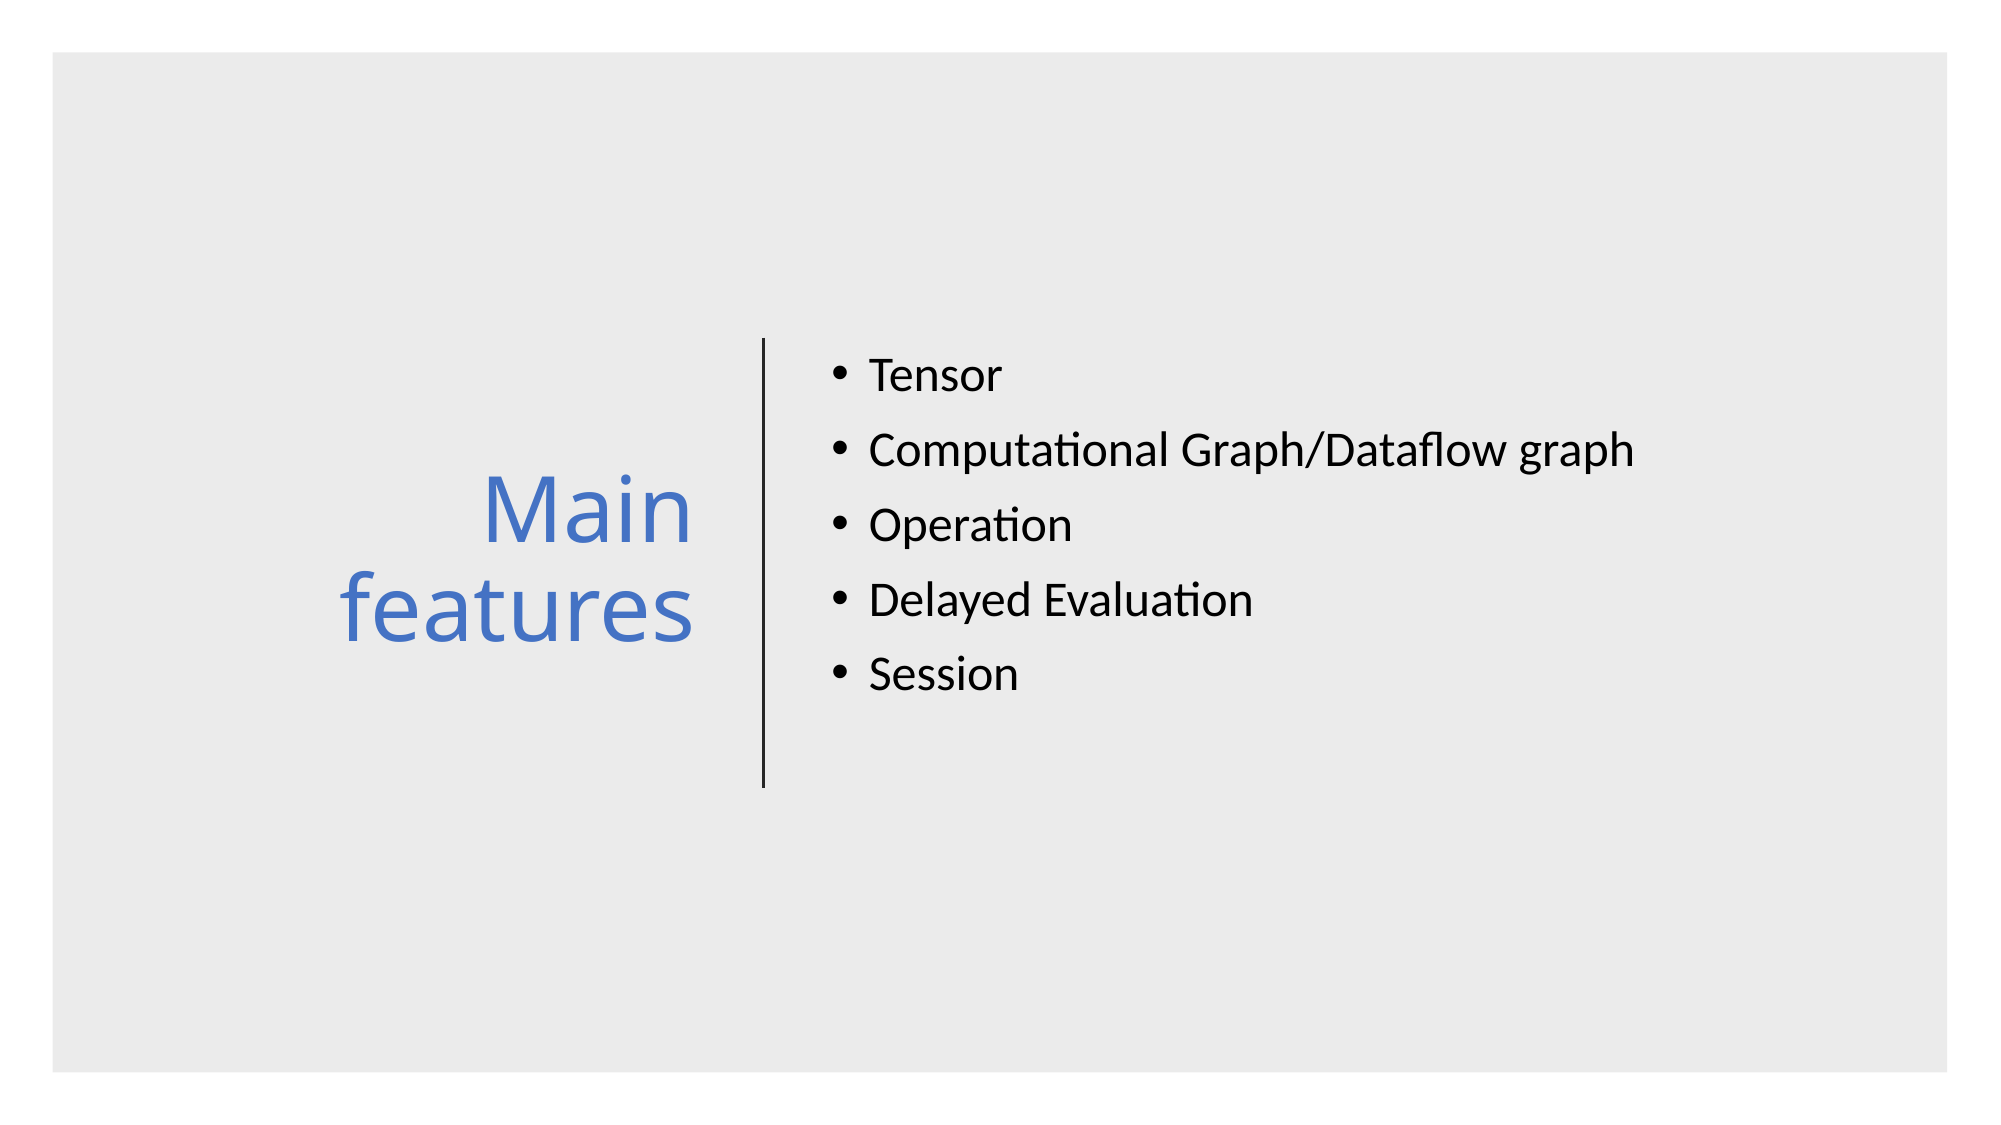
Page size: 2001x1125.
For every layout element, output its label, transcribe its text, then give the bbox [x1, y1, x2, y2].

text_box [52, 51, 1948, 1073]
list Tensor Computational Graph/Dataflow graph Operation Delayed Evaluation Session [816, 158, 1863, 967]
title Main features [137, 158, 711, 967]
